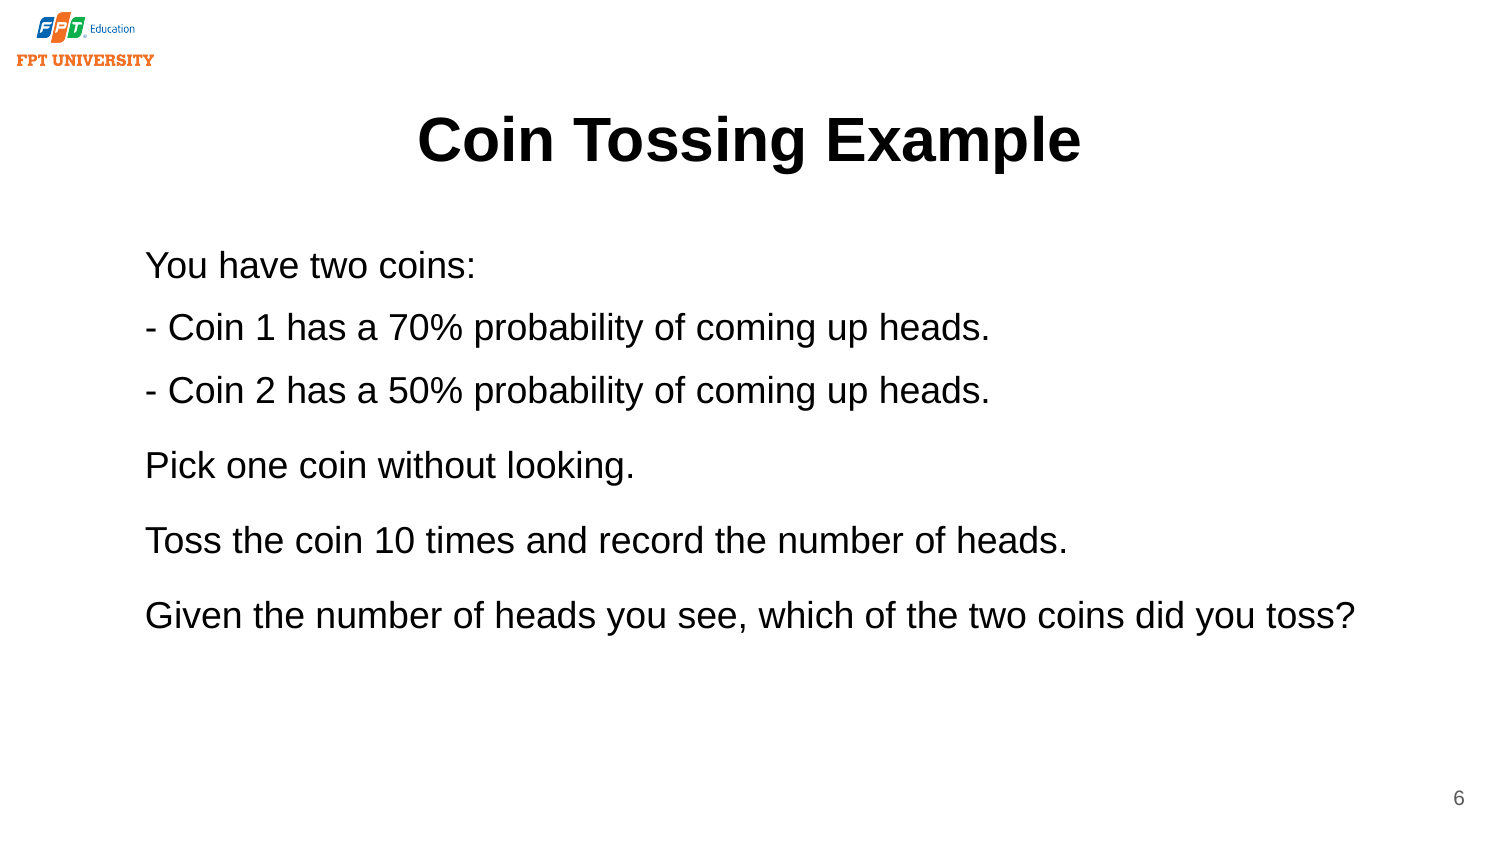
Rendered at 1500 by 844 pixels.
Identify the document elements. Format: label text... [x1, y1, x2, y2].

title Coin Tossing Example [51, 72, 1449, 167]
slide_number 6 [1389, 764, 1480, 830]
list You have two coins: - Coin 1 has a 70% probability of coming up heads. - Coin 2 has a 50% probability of coming up heads. Pick one coin without looking. Toss the coin 10 times and record the number of heads. Given the number of heads you see, which of the two coins did you toss? [130, 219, 1399, 750]
picture [11, 1, 160, 77]
